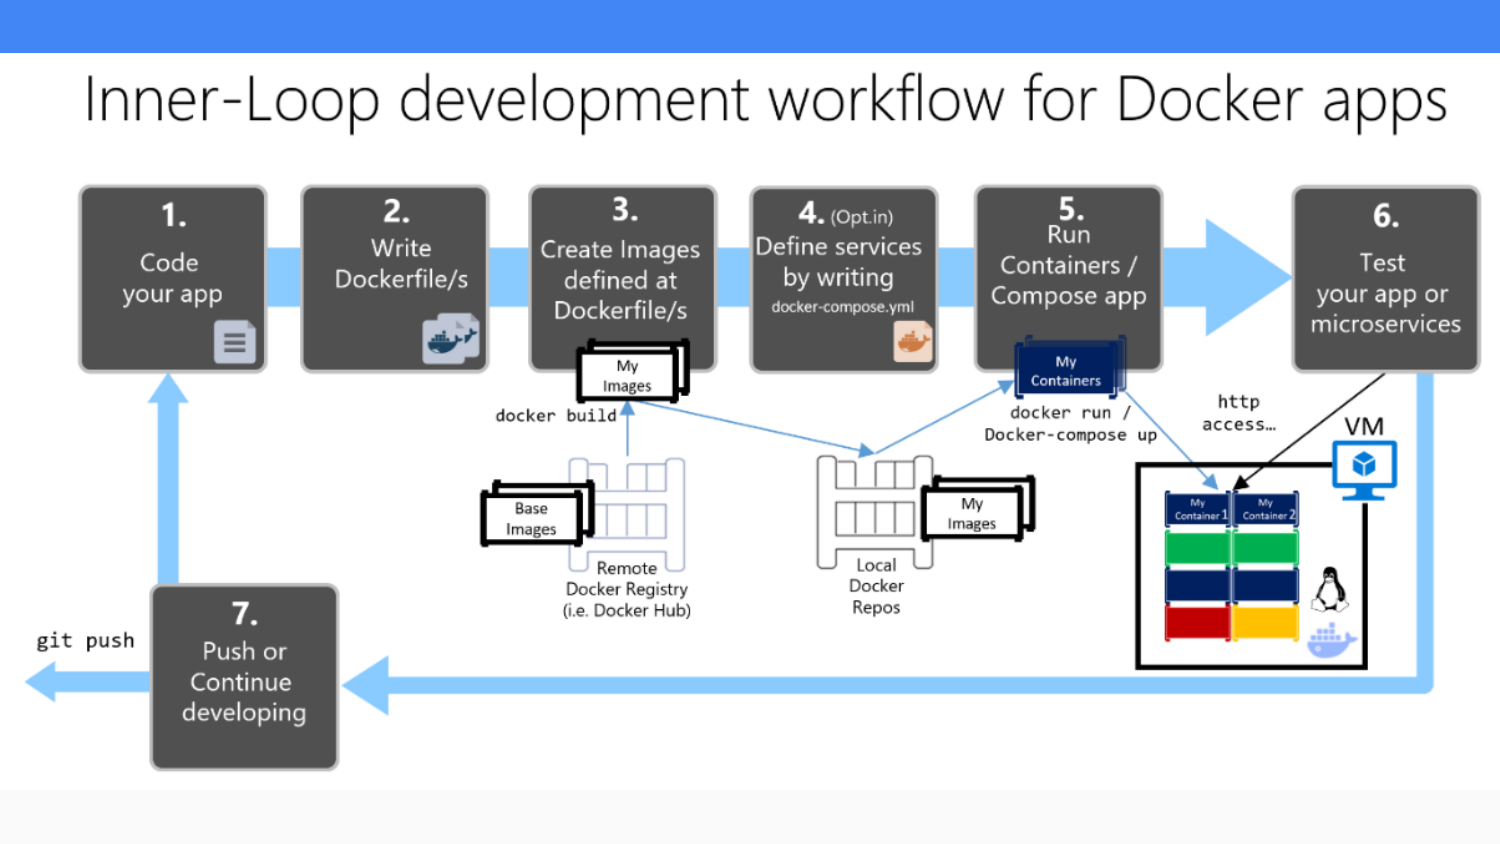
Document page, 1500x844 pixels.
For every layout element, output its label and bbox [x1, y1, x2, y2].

picture [0, 53, 1500, 791]
